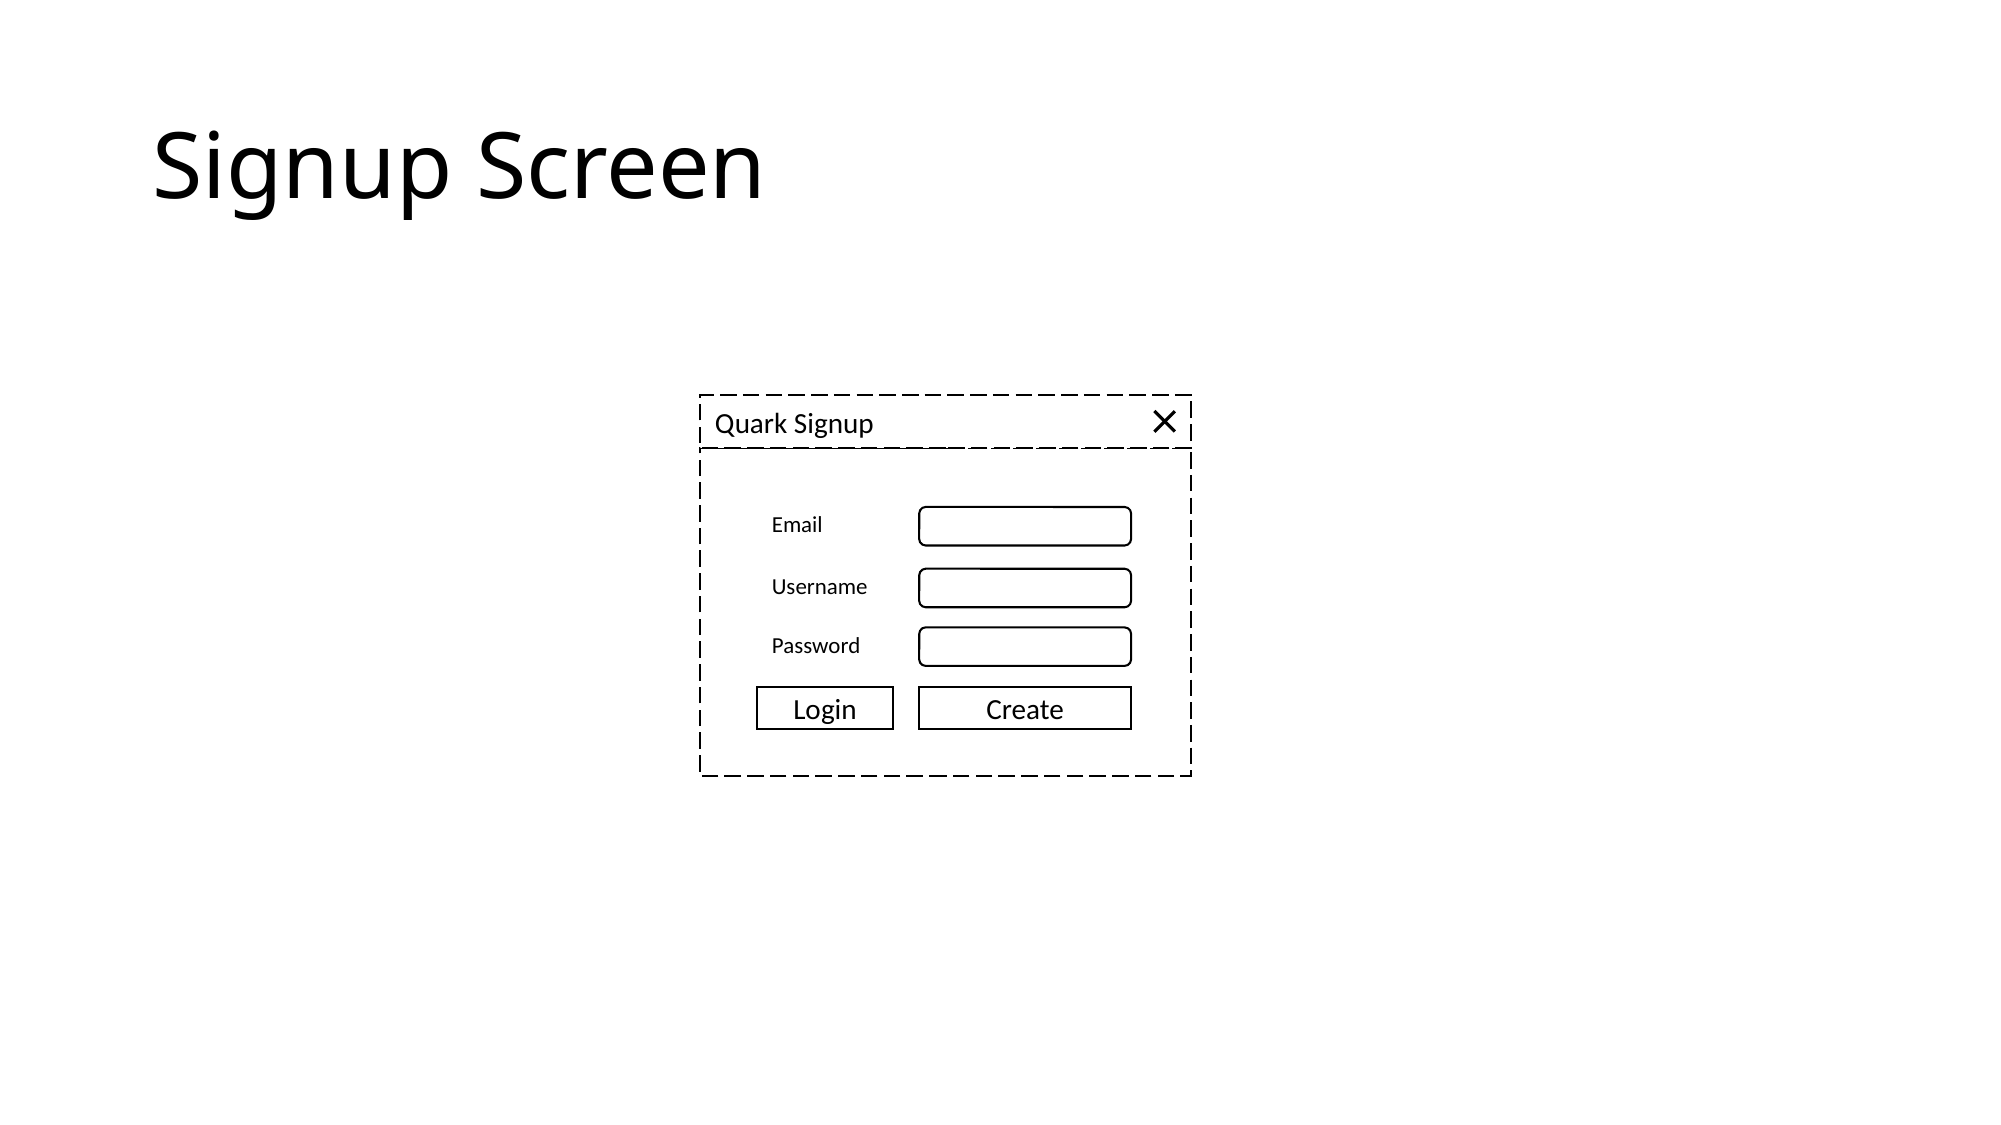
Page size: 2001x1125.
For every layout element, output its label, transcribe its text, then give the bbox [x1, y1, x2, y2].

title Signup Screen [137, 59, 1863, 278]
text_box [700, 394, 1191, 777]
